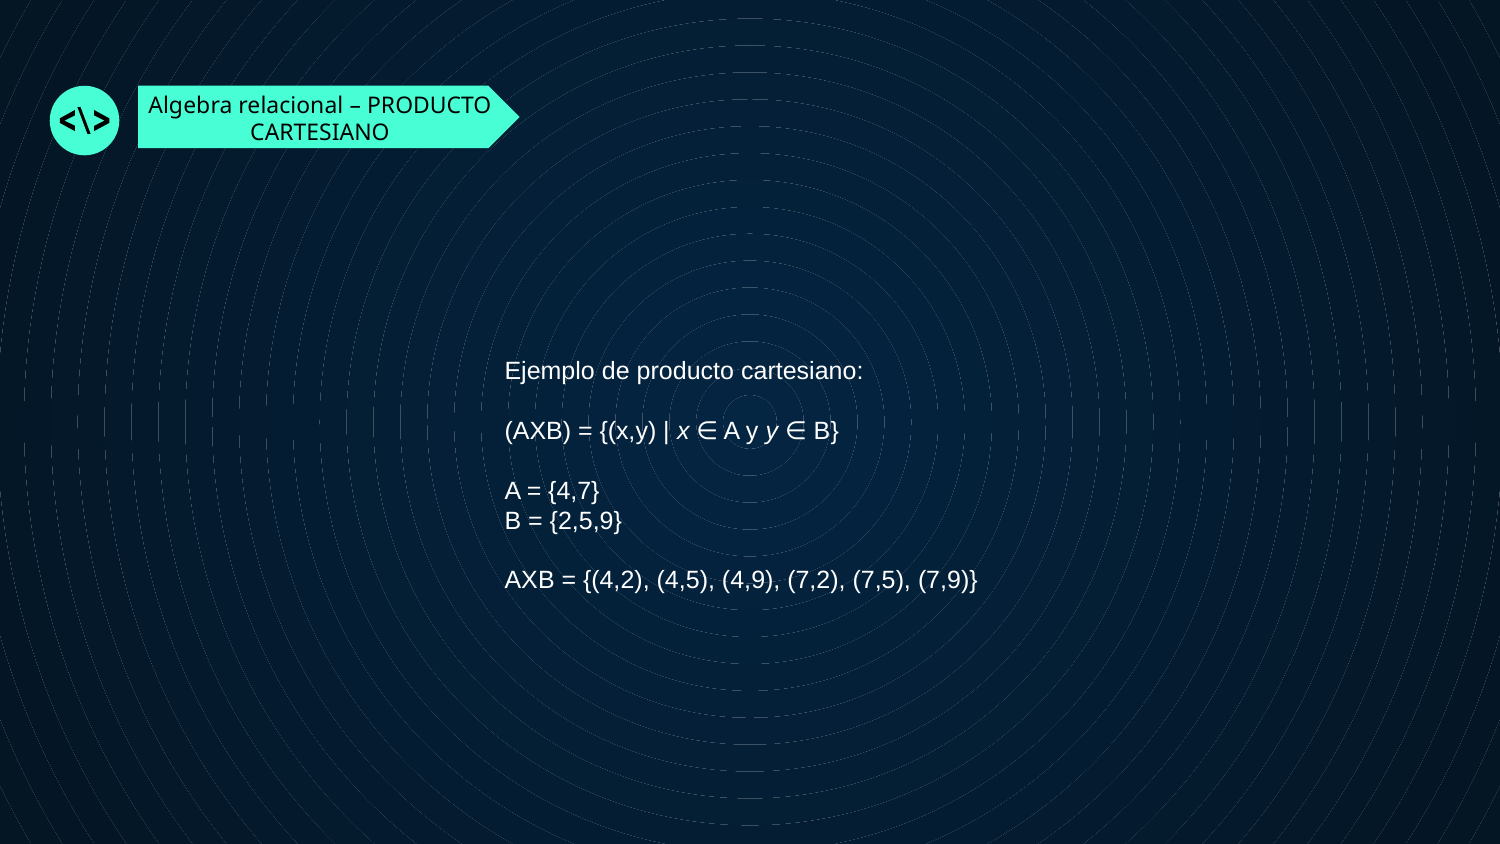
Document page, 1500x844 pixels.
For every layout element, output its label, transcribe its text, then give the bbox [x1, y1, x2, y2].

text_box [49, 85, 120, 156]
text_box [138, 85, 520, 128]
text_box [59, 106, 110, 135]
text_box Ejemplo de producto cartesiano: (AXB) = {(x,y) | x ∈ A y y ∈ B} A = {4,7} B = {2,5,9} AXB = {(4,2), (4,5), (4,9), (7,2), (7,5), (7,9)} [489, 339, 1044, 409]
title Algebra relacional – PRODUCTO CARTESIANO [129, 128, 511, 161]
